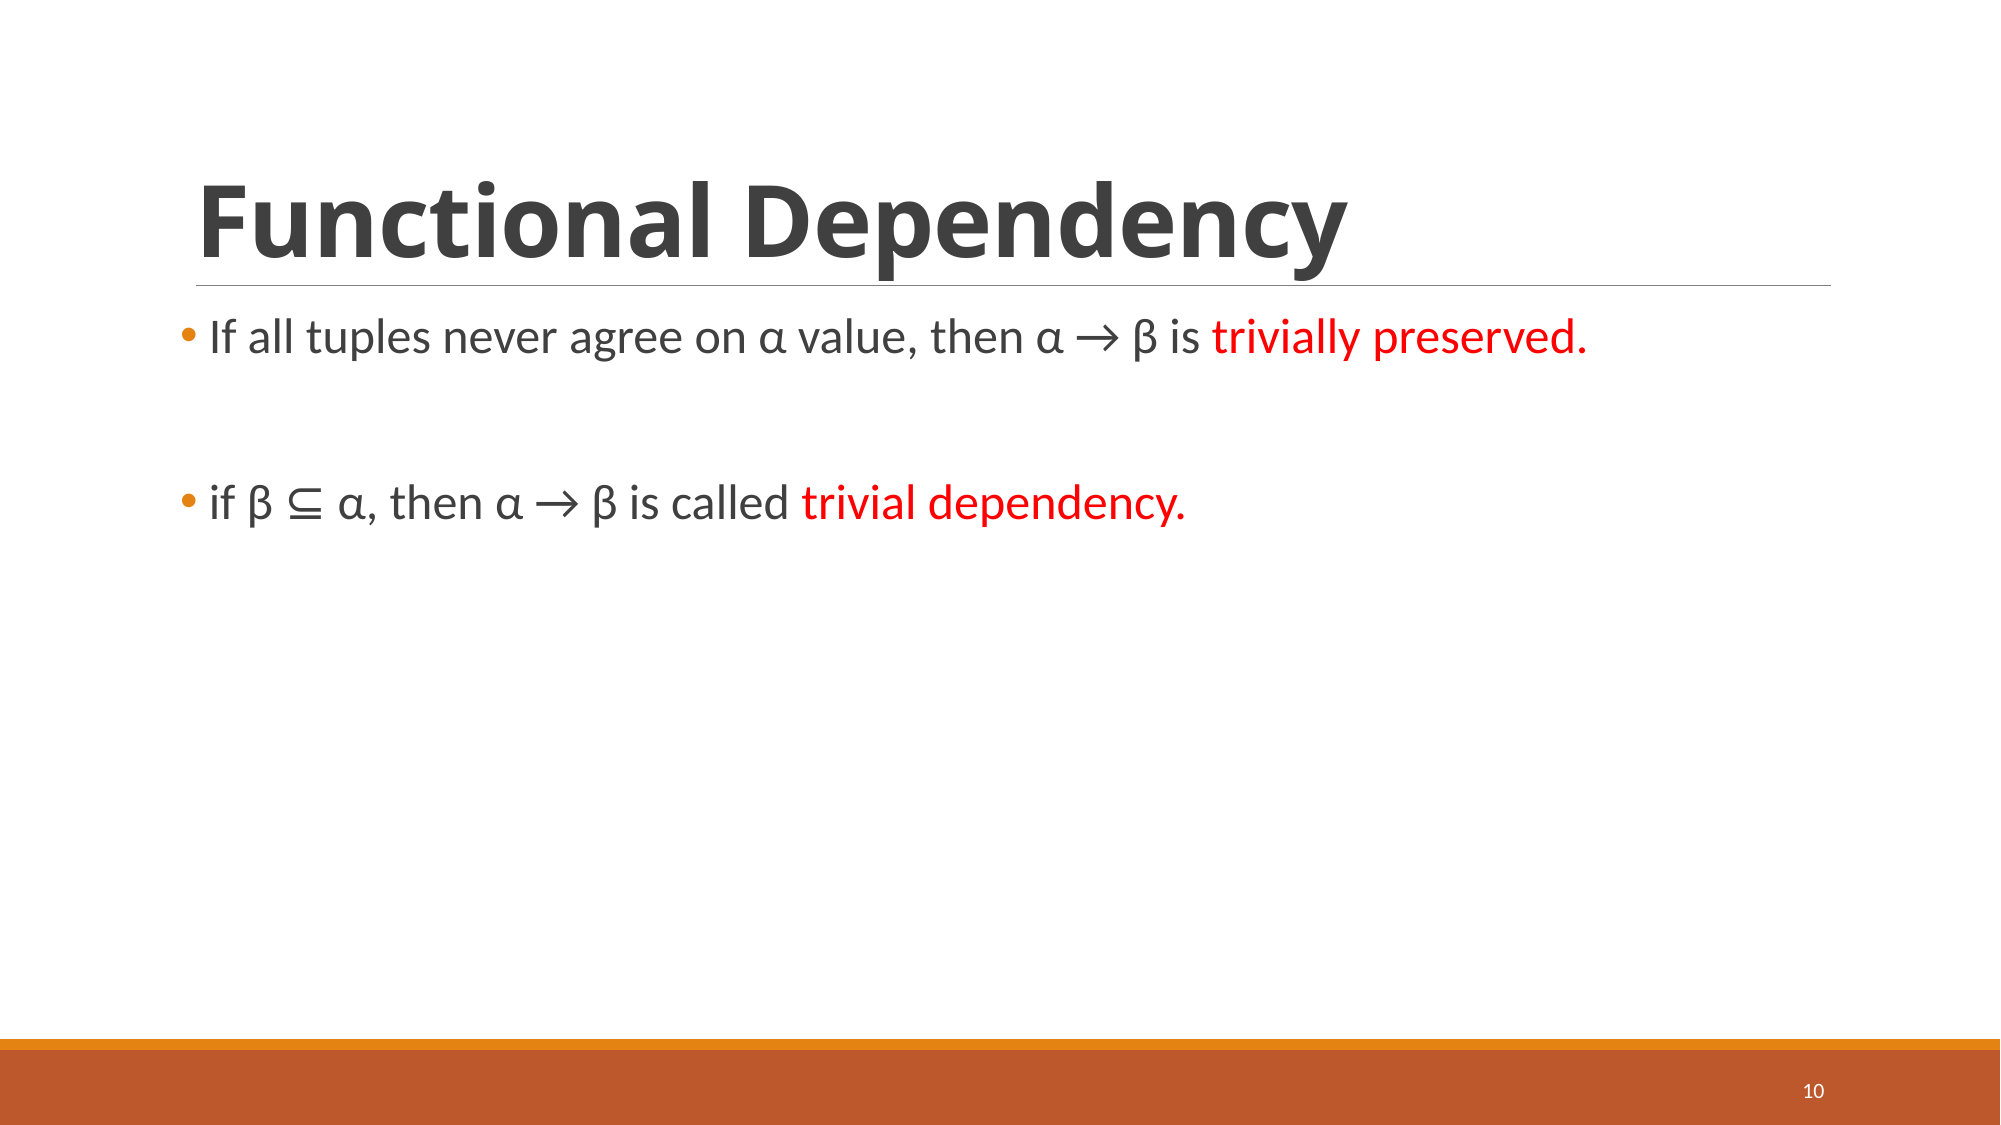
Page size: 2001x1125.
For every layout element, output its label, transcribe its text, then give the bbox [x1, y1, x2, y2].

list If all tuples never agree on α value, then α → β is trivially preserved. if β ⊆ α, then α → β is called trivial dependency. [180, 302, 1830, 963]
slide_number 10 [1624, 1059, 1840, 1120]
text_box Functional Dependency [179, 46, 1830, 285]
